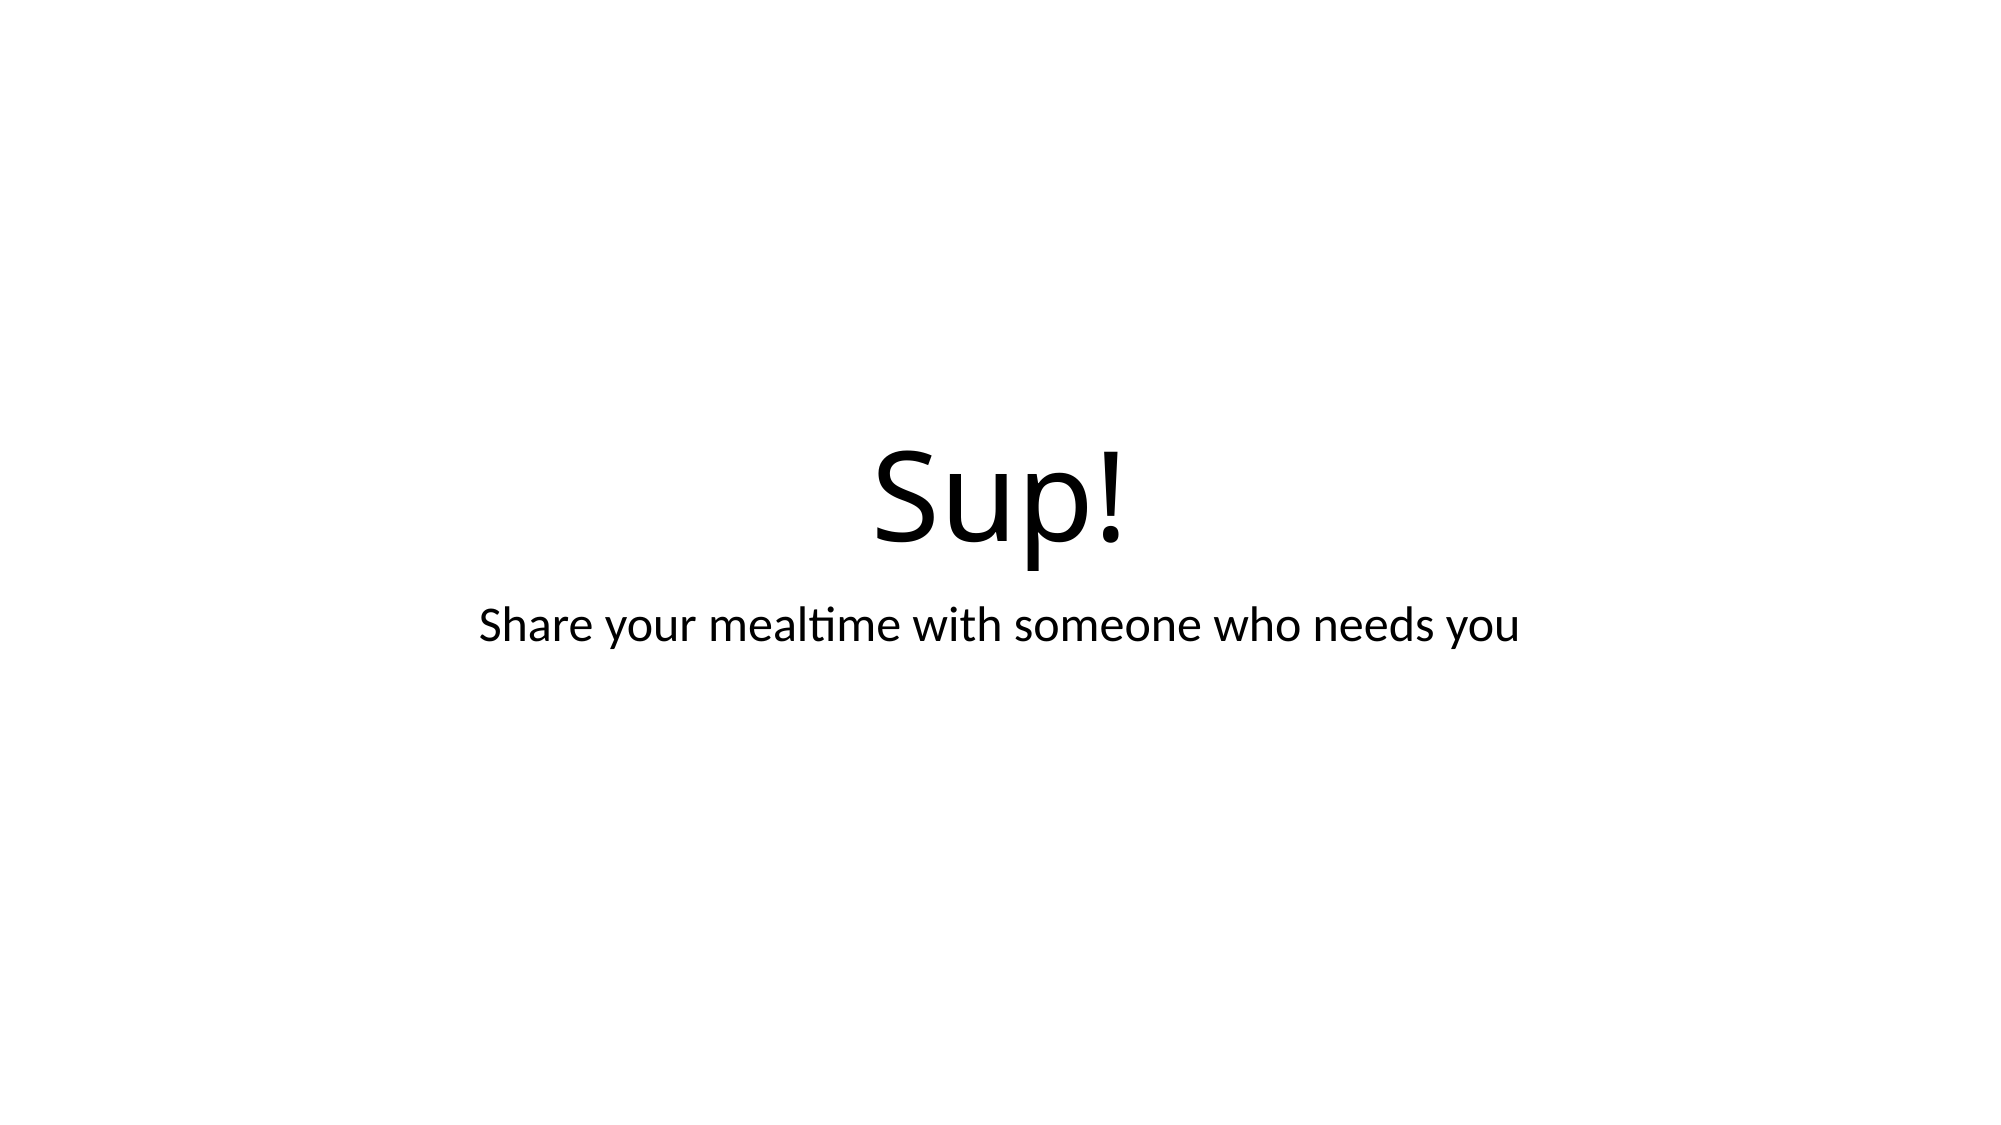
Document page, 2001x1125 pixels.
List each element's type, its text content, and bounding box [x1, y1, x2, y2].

title Sup! [249, 184, 1750, 576]
subtitle Share your mealtime with someone who needs you [249, 590, 1750, 863]
